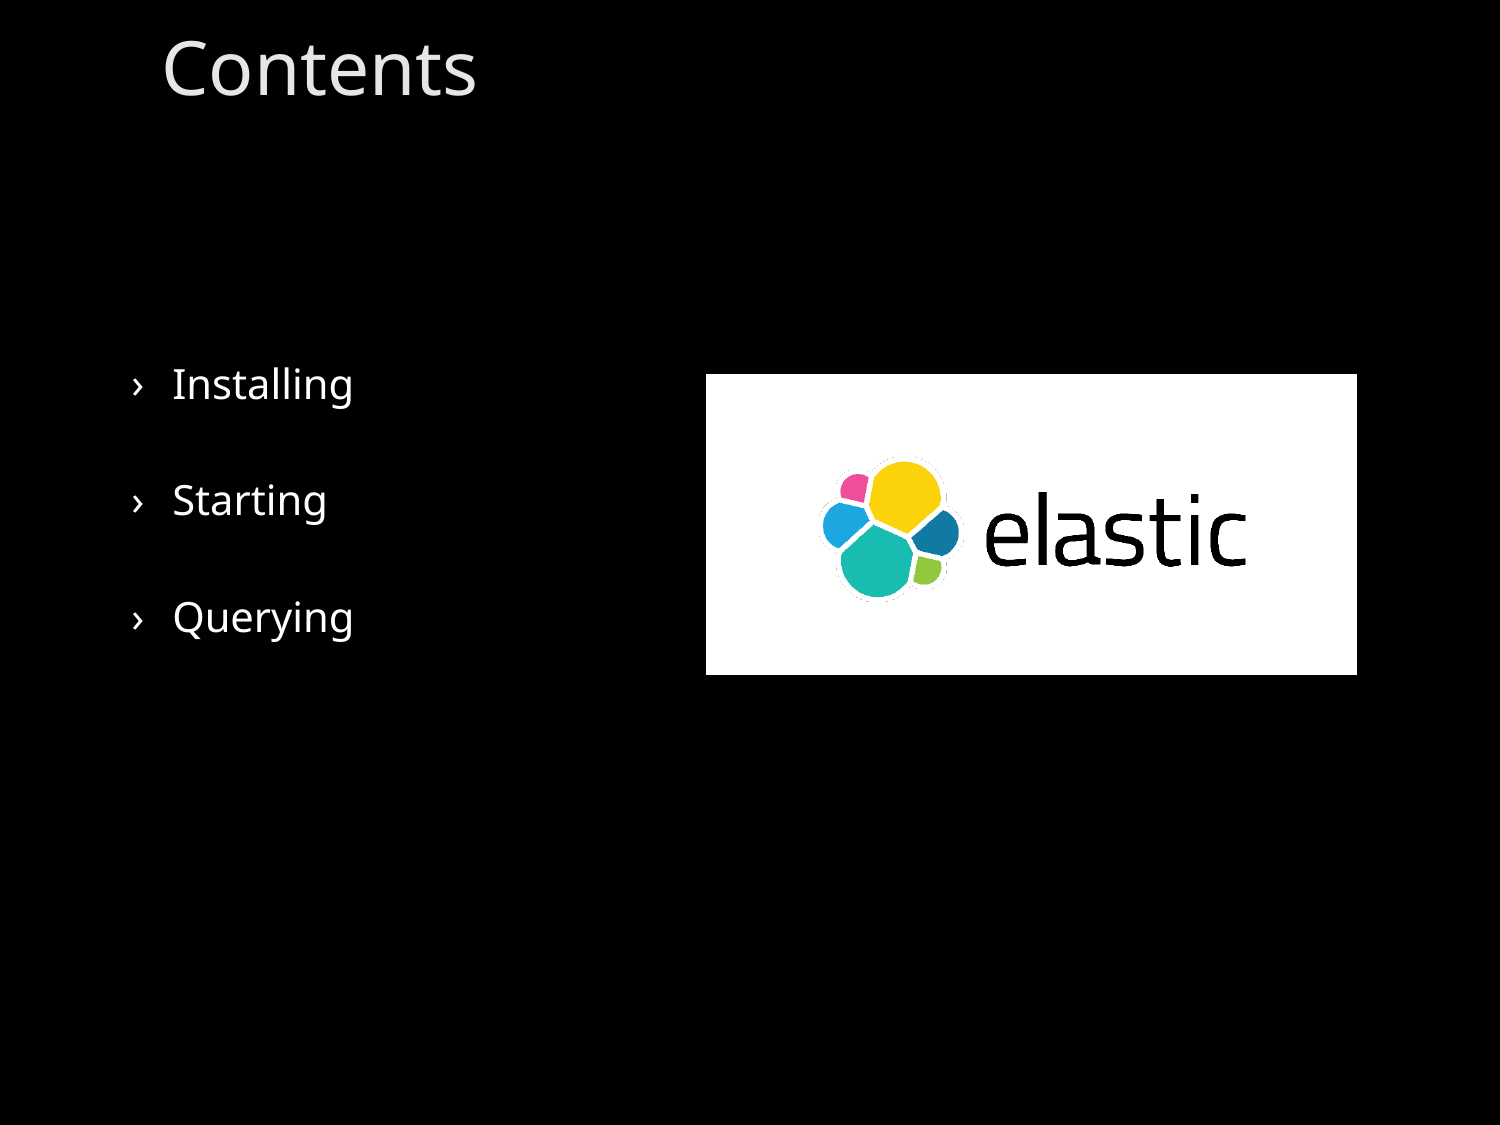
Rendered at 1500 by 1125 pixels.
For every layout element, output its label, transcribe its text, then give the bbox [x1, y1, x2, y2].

list Installing Starting Querying [0, 349, 700, 862]
title Contents [0, 0, 1500, 130]
picture [705, 373, 1358, 676]
